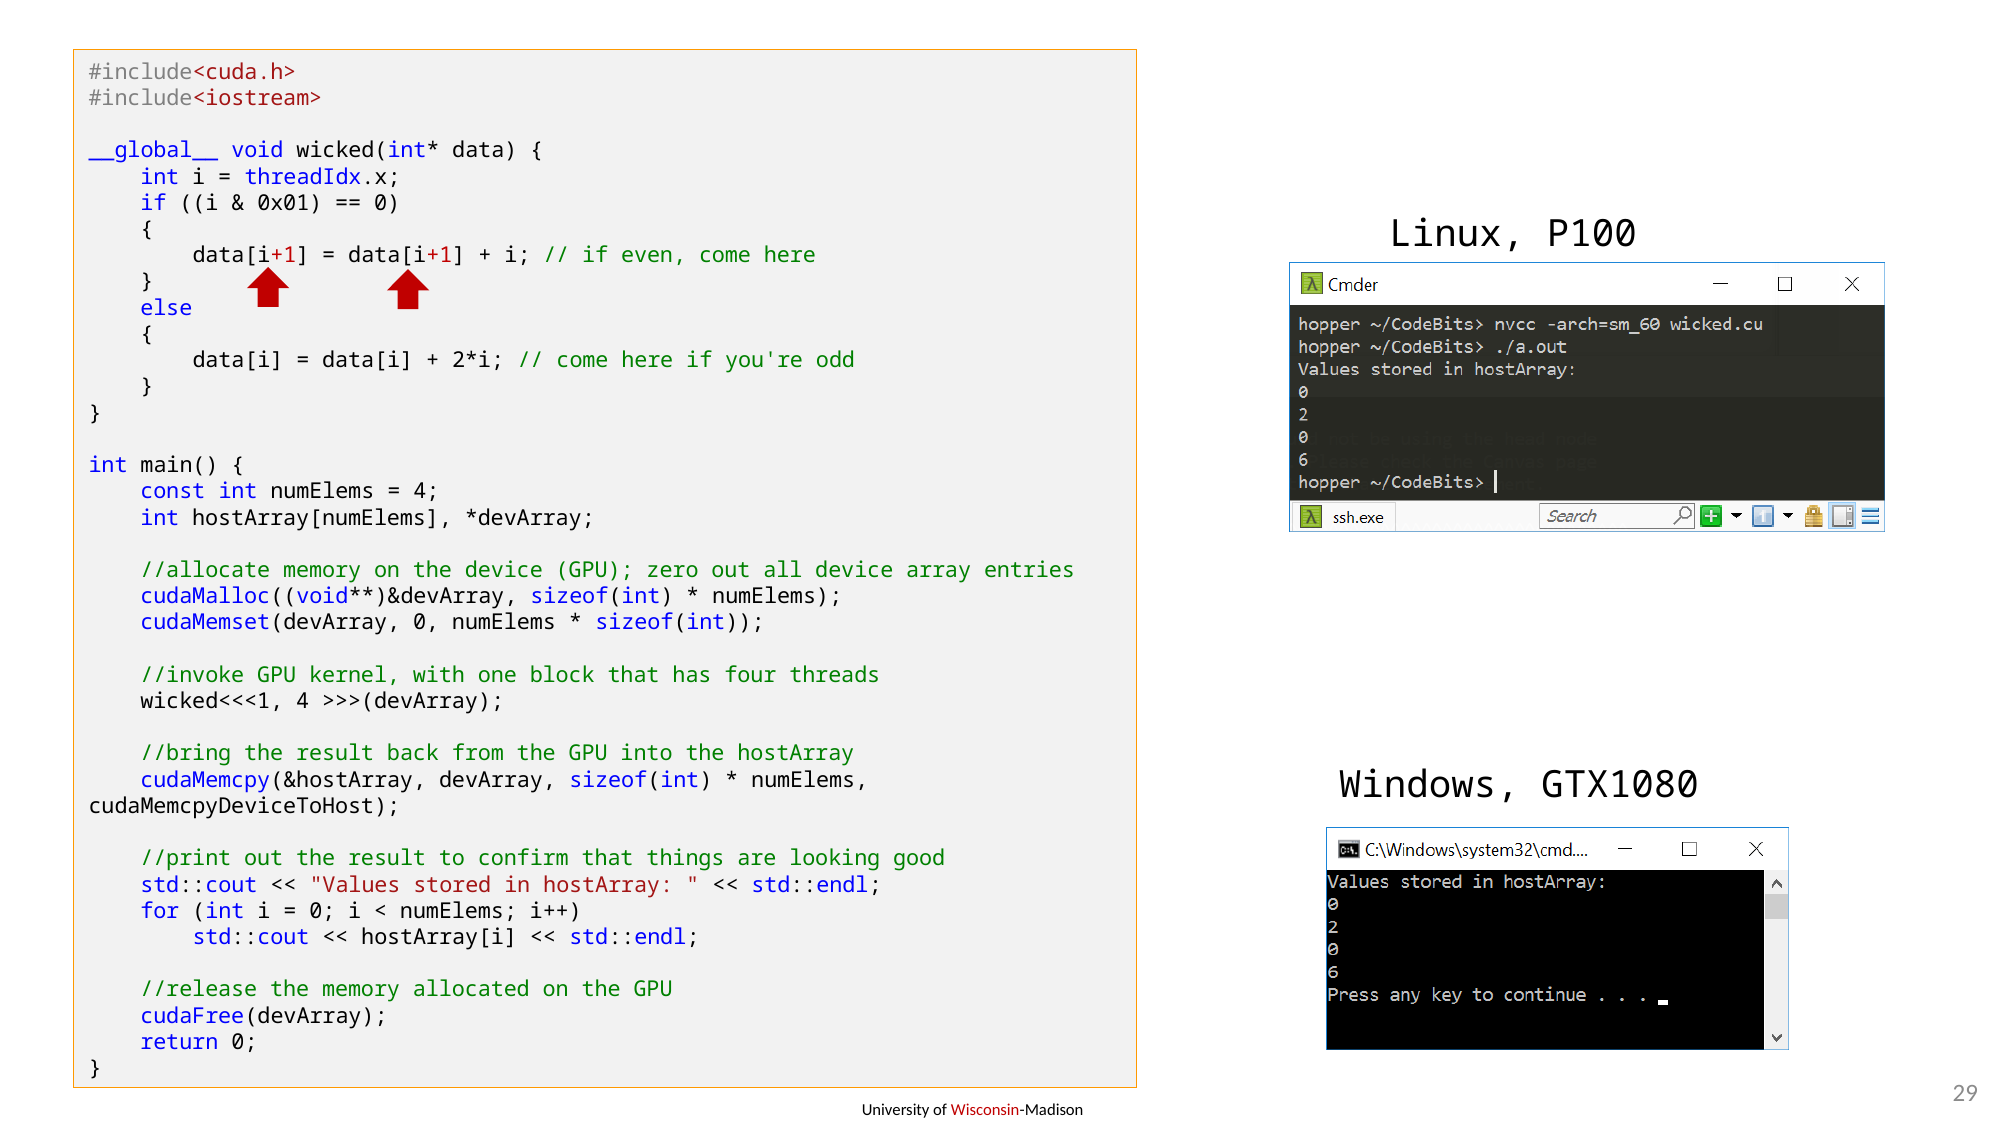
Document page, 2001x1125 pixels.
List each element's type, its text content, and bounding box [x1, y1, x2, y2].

text_box #include<cuda.h> #include<iostream> __global__ void wicked(int* data) { int i = threadIdx.x; if ((i & 0x01) == 0) { data[i+1] = data[i+1] + i; // if even, come here } else { data[i] = data[i] + 2*i; // come here if you're odd } } int main() { const int numElems = 4; int hostArray[numElems], *devArray; //allocate memory on the device (GPU); zero out all device array entries cudaMalloc((void**)&devArray, sizeof(int) * numElems); cudaMemset(devArray, 0, numElems * sizeof(int)); //invoke GPU kernel, with one block that has four threads wicked<<<1, 4 >>>(devArray); //bring the result back from the GPU into the hostArray cudaMemcpy(&hostArray, devArray, sizeof(int) * numElems, cudaMemcpyDeviceToHost); //print out the result to confirm that things are looking good std::cout << "Values stored in hostArray: " << std::endl; for (int i = 0; i < numElems; i++) std::cout << hostArray[i] << std::endl; //release the memory allocated on the GPU cudaFree(devArray); return 0; } [73, 49, 1137, 1088]
text_box [386, 269, 430, 310]
text_box [246, 266, 290, 307]
text_box Linux, P100 [1374, 201, 1652, 262]
picture [1326, 827, 1789, 1050]
picture [1289, 262, 1885, 532]
slide_number 29 [1879, 1069, 1994, 1114]
text_box Windows, GTX1080 [1324, 753, 1714, 813]
